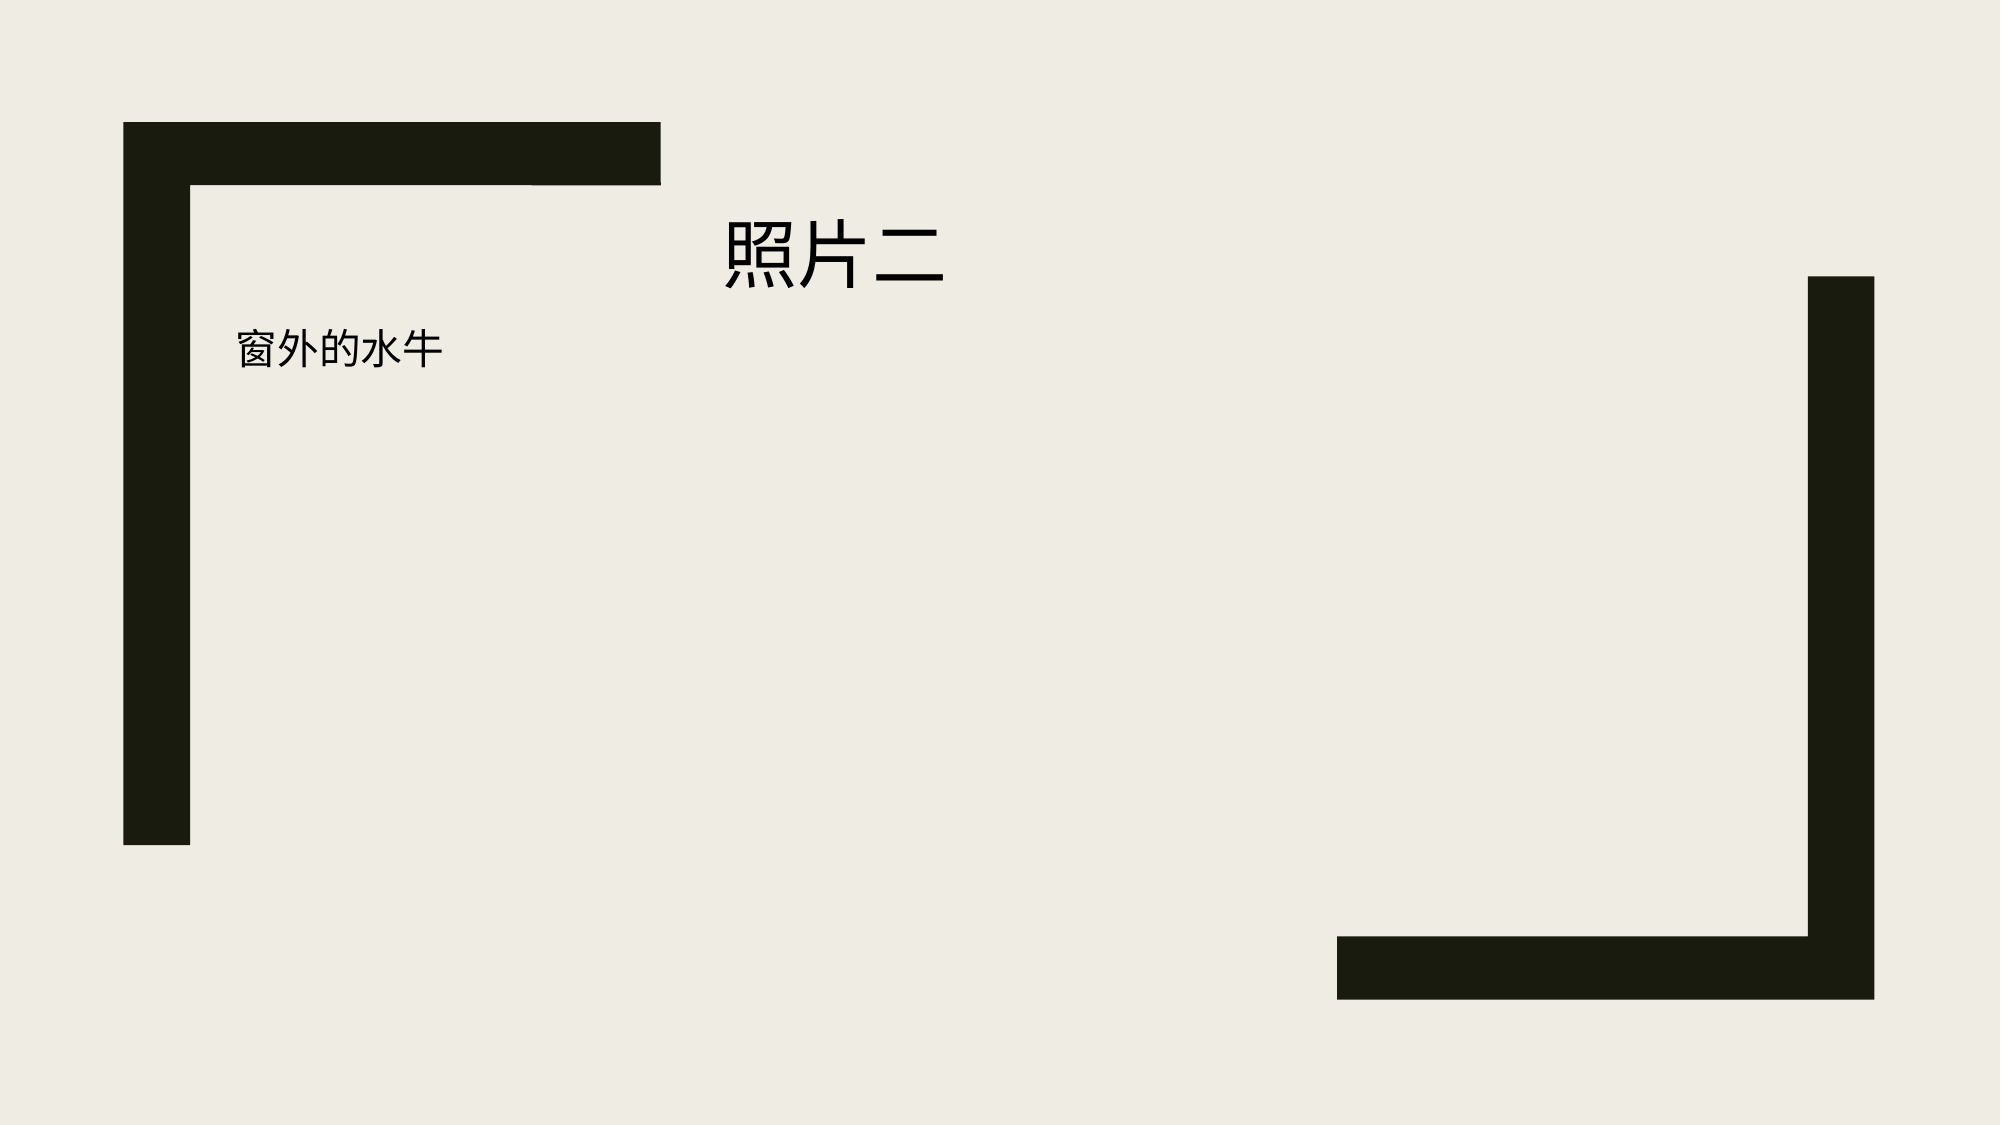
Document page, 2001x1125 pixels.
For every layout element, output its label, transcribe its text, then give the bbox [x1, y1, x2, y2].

text_box 照片二 窗外的水牛 [220, 200, 1778, 471]
